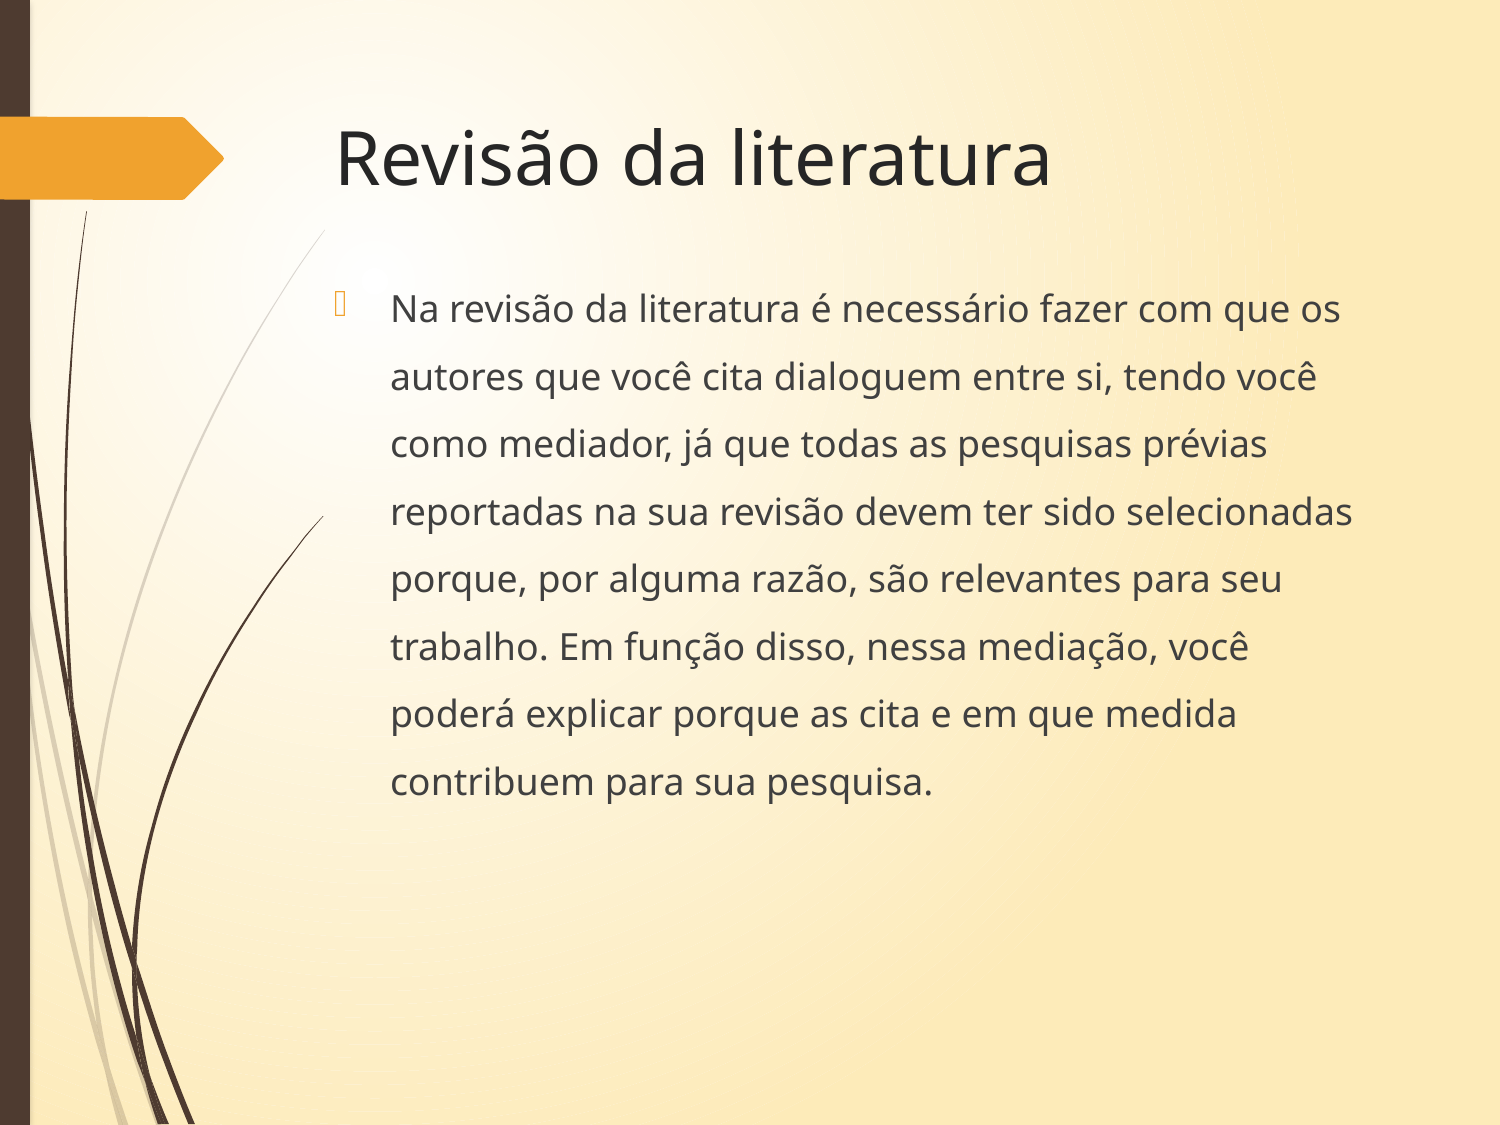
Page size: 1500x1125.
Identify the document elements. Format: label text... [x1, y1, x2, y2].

list Na revisão da literatura é necessário fazer com que os autores que você cita dialoguem entre si, tendo você como mediador, já que todas as pesquisas prévias reportadas na sua revisão devem ter sido selecionadas porque, por alguma razão, são relevantes para seu trabalho. Em função disso, nessa mediação, você poderá explicar porque as cita e em que medida contribuem para sua pesquisa. [318, 255, 1400, 970]
title Revisão da literatura [319, 102, 1400, 255]
